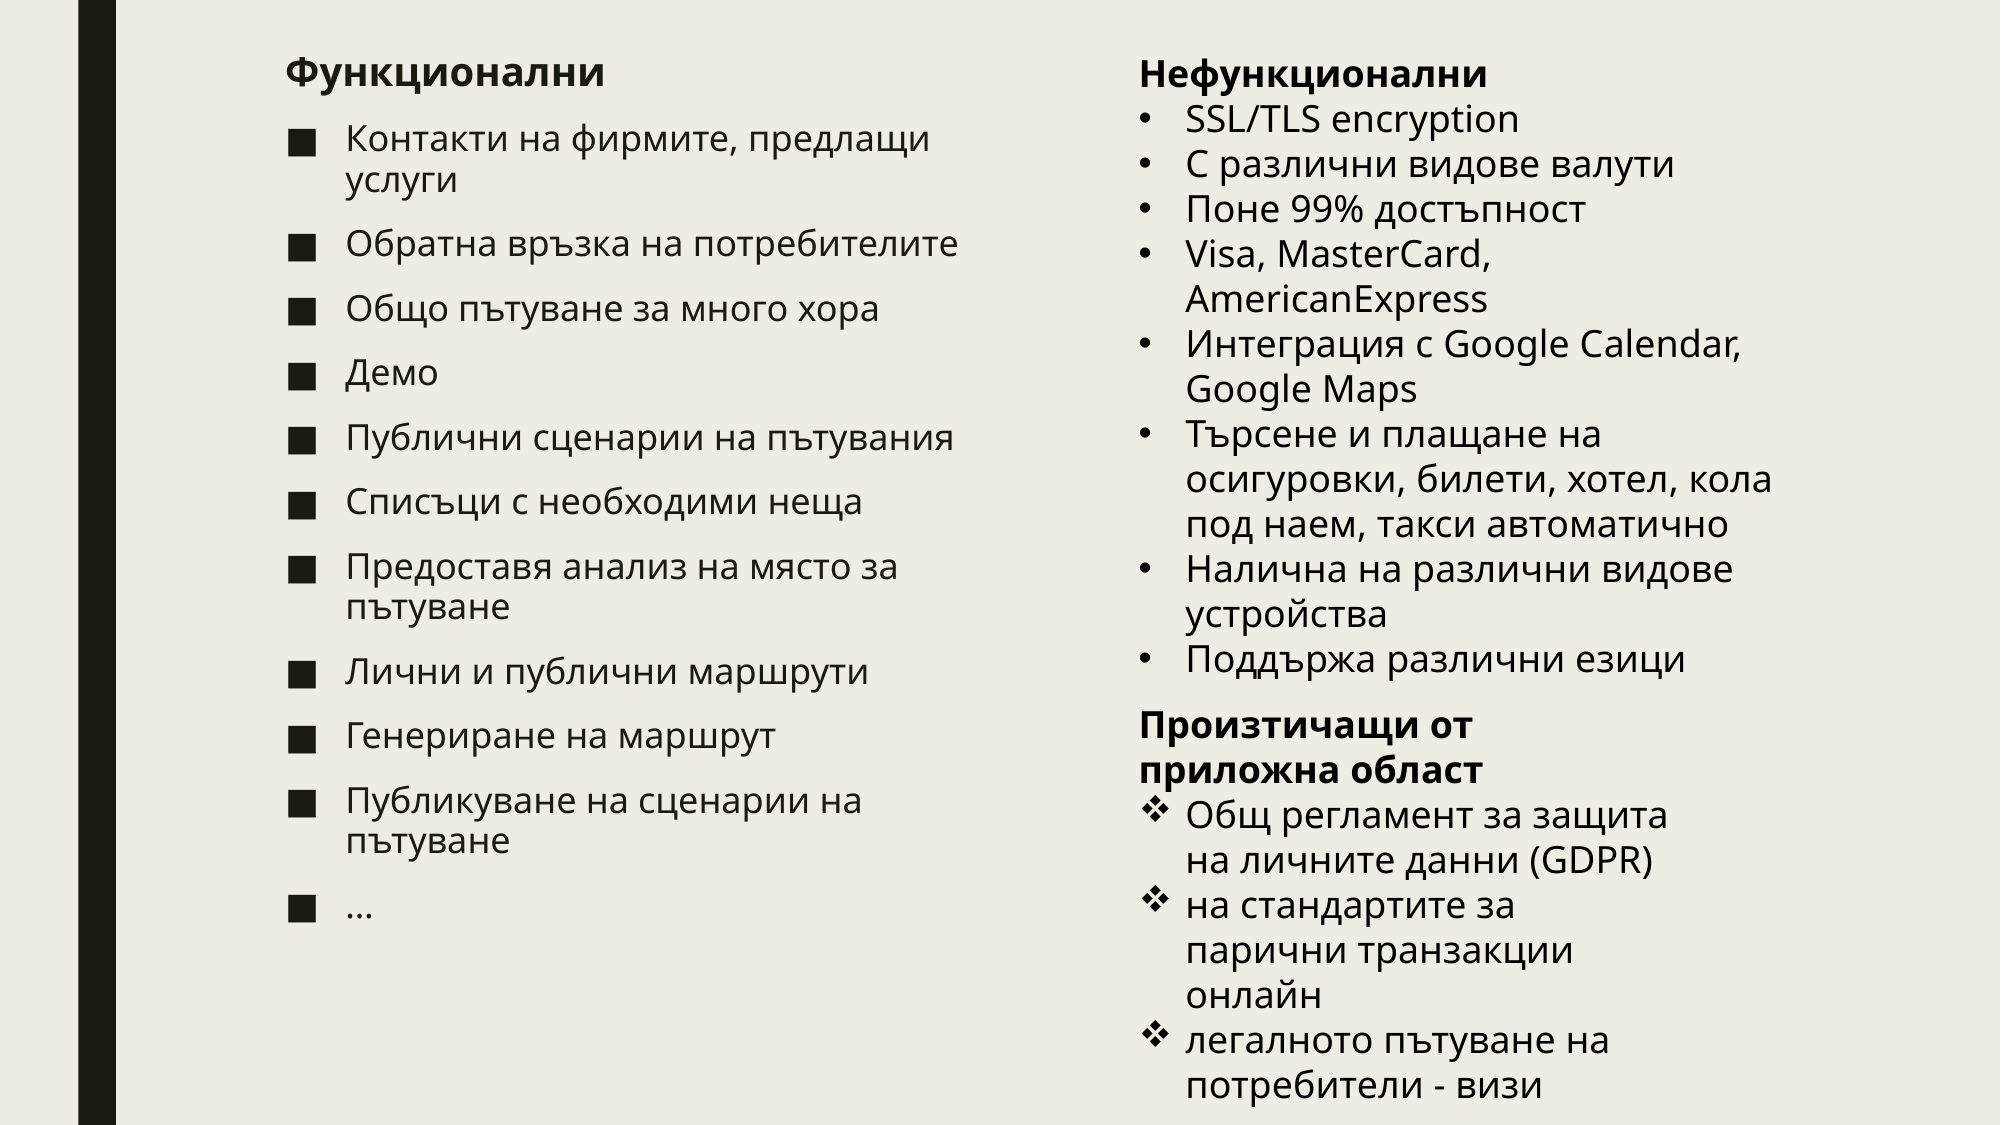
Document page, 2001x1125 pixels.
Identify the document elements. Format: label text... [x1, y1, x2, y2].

text_box Нефункционални SSL/TLS encryption С различни видове валути Поне 99% достъпност Visa, MasterCard, AmericanExpress Интеграция с Google Calendar, Google Maps Търсене и плащане на осигуровки, билети, хотел, кола под наем, такси автоматично Налична на различни видове устройства Поддържа различни езици [1123, 42, 1796, 733]
list Функционални Контакти на фирмите, предлащи услуги Обратна връзка на потребителите Общо пътуване за много хора Демо Публични сценарии на пътувания Списъци с необходими неща Предоставя анализ на място за пътуване Лични и публични маршрути Генериране на маршрут Публикуване на сценарии на пътуване … [269, 42, 978, 967]
text_box Произтичащи от приложна област Общ регламент за защита на личните данни (GDPR) на стандартите за парични транзакции онлайн легалното пътуване на потребители - визи [1123, 694, 1695, 1114]
